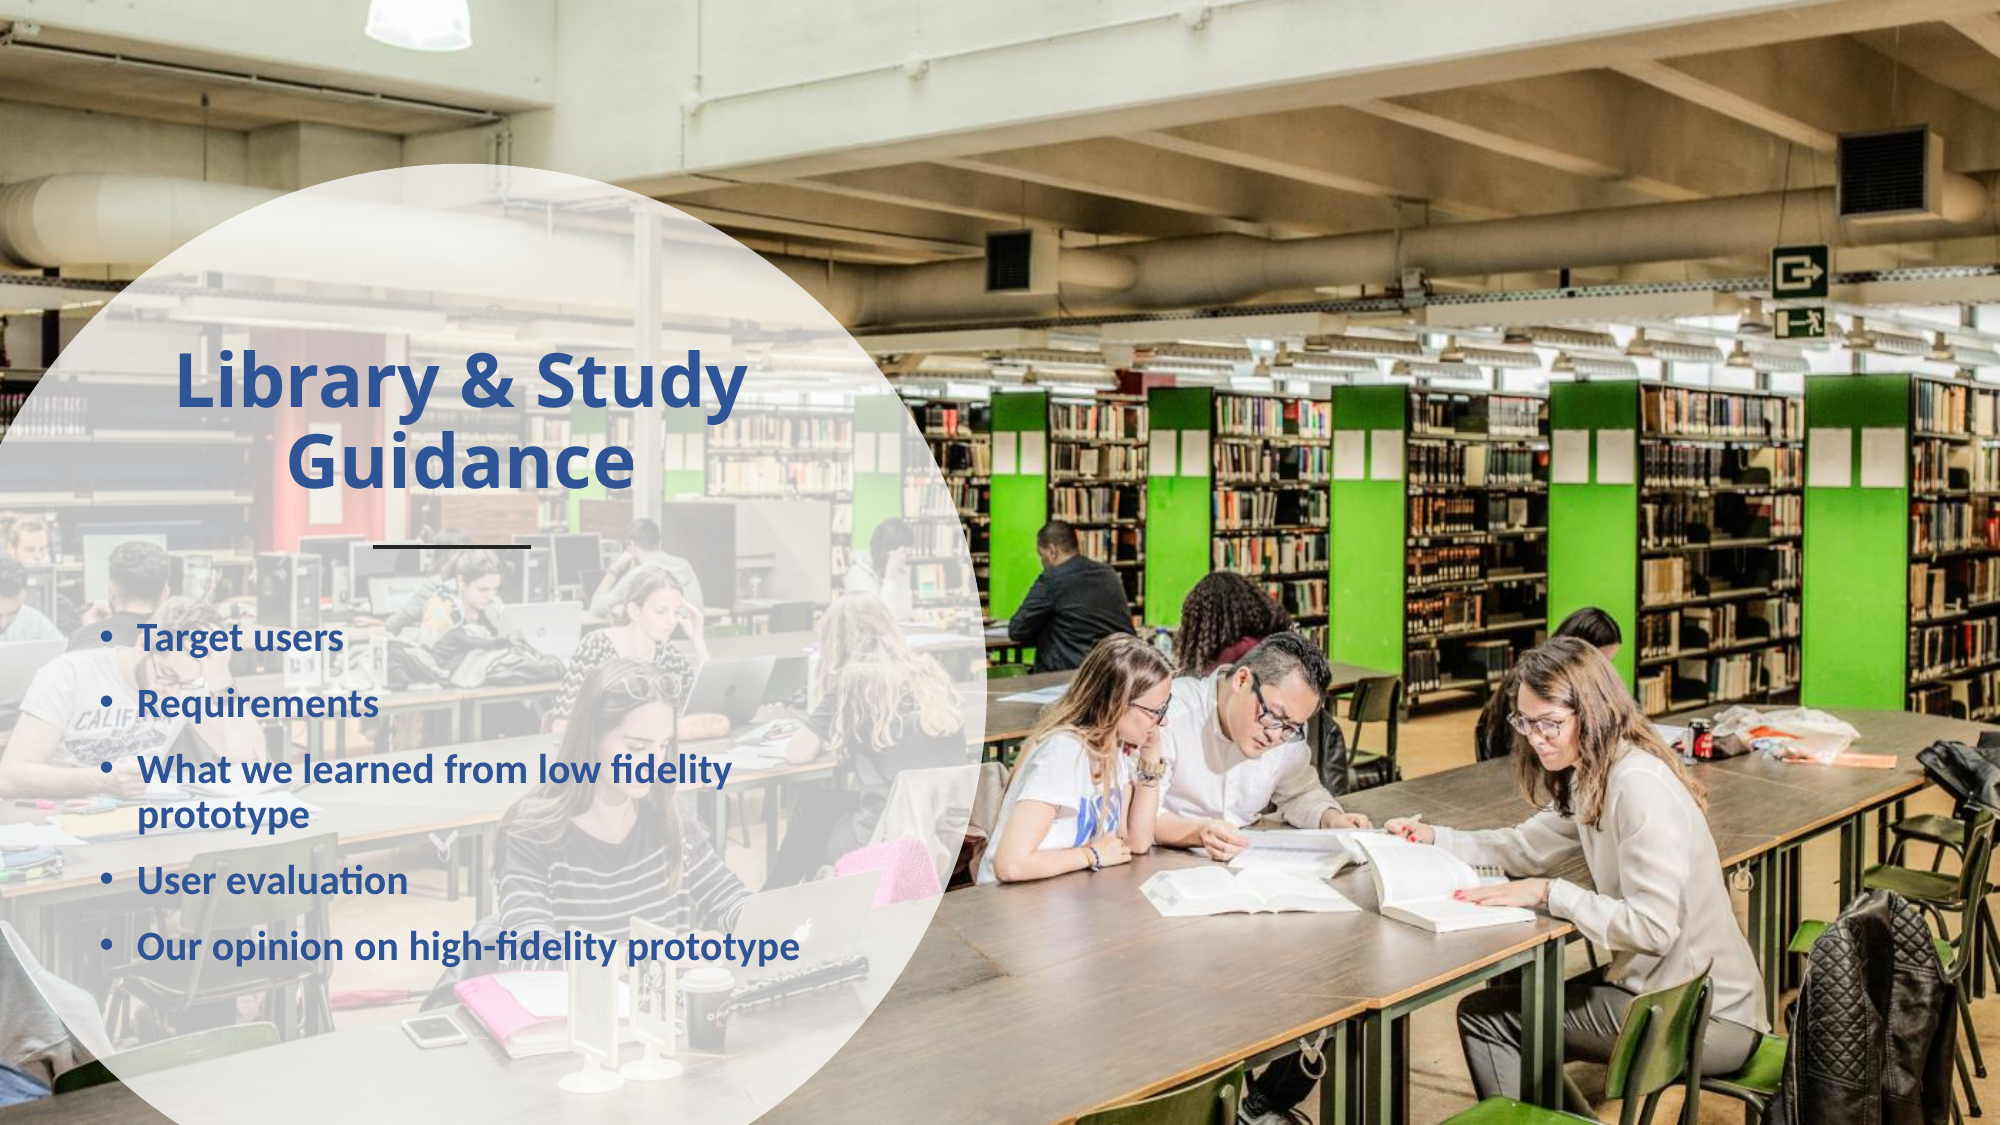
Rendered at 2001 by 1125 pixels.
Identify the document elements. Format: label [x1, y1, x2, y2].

list [0, 0, 2000, 1125]
